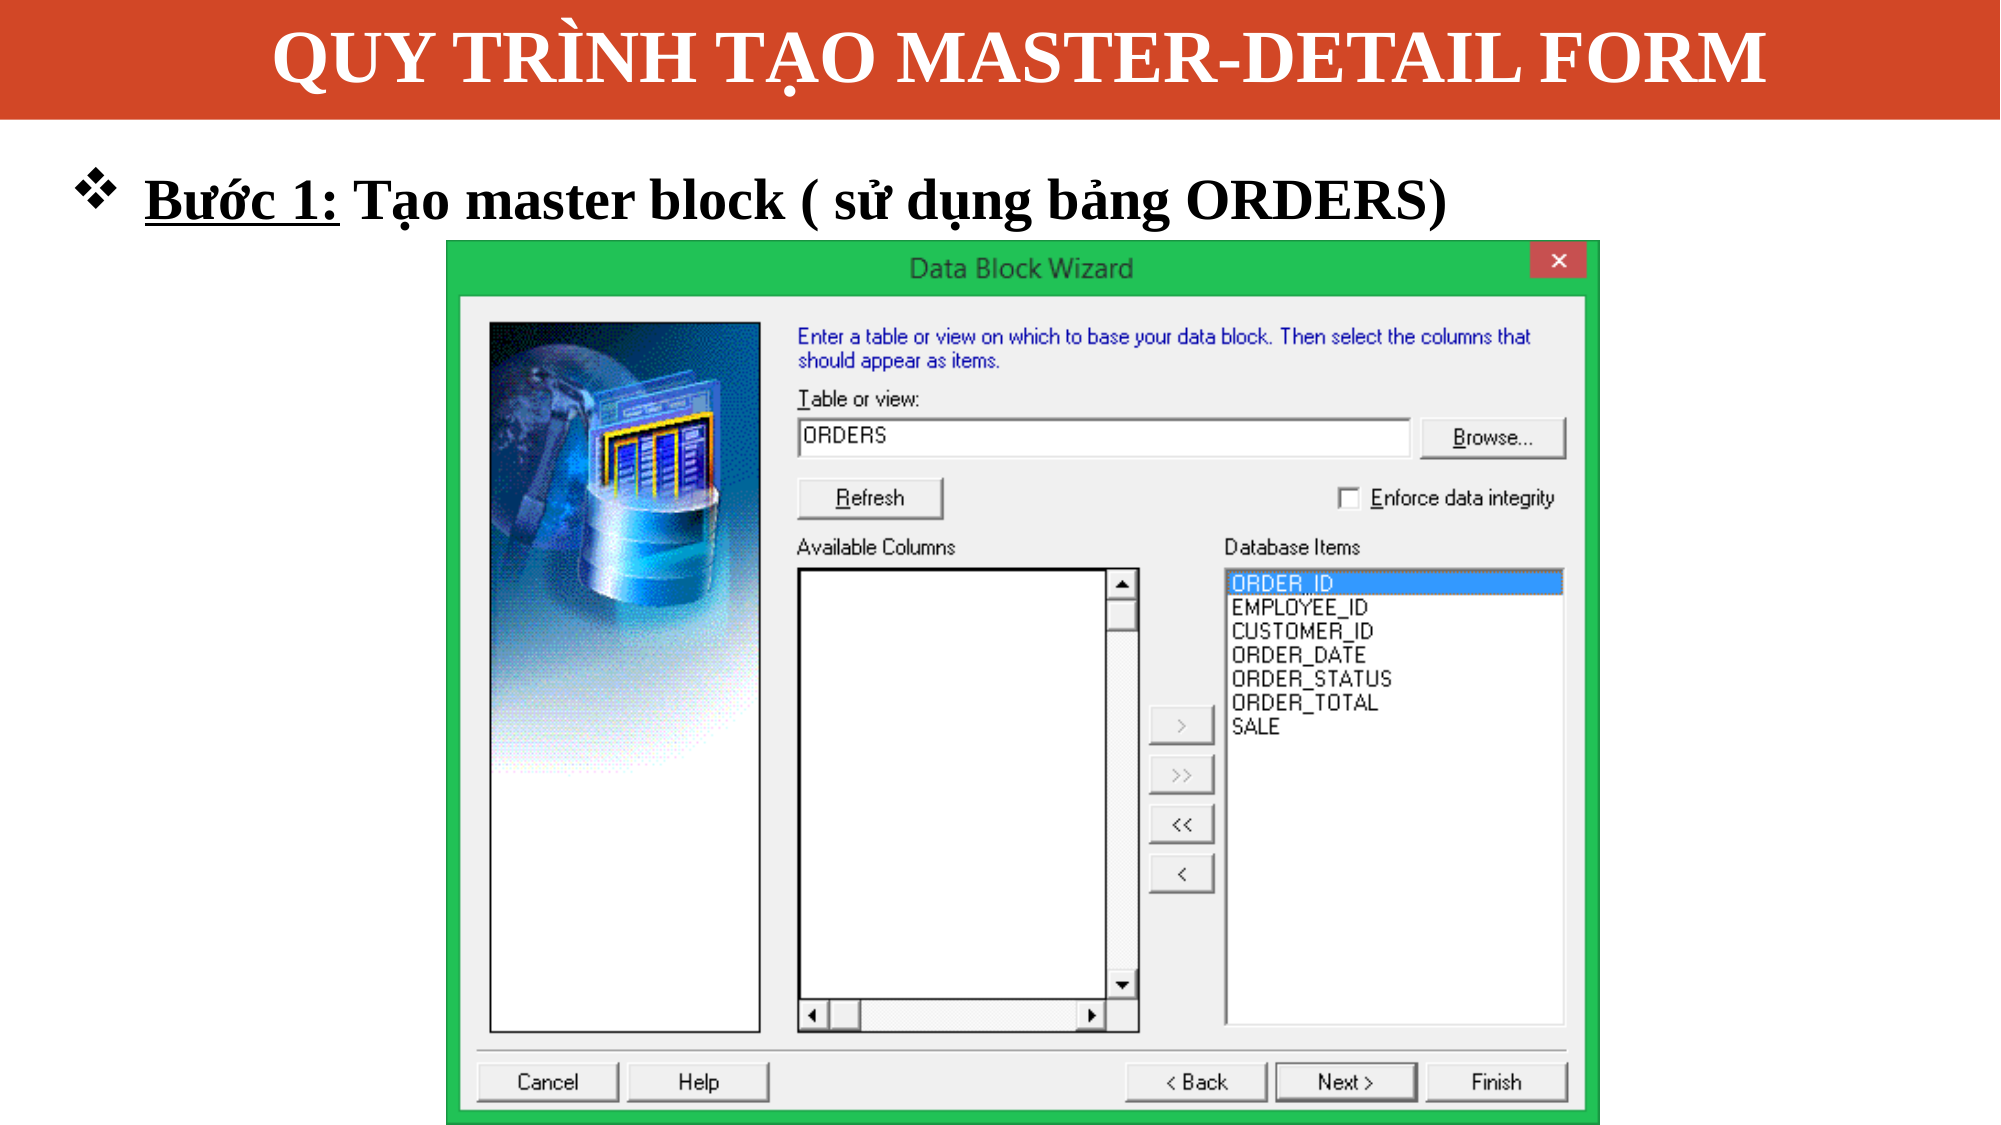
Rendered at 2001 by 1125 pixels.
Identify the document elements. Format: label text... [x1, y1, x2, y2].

text_box QUY TRÌNH TẠO MASTER-DETAIL FORM [114, 0, 1926, 105]
picture [445, 240, 1600, 1125]
text_box Bước 1: Tạo master block ( sử dụng bảng ORDERS) [55, 153, 1686, 284]
